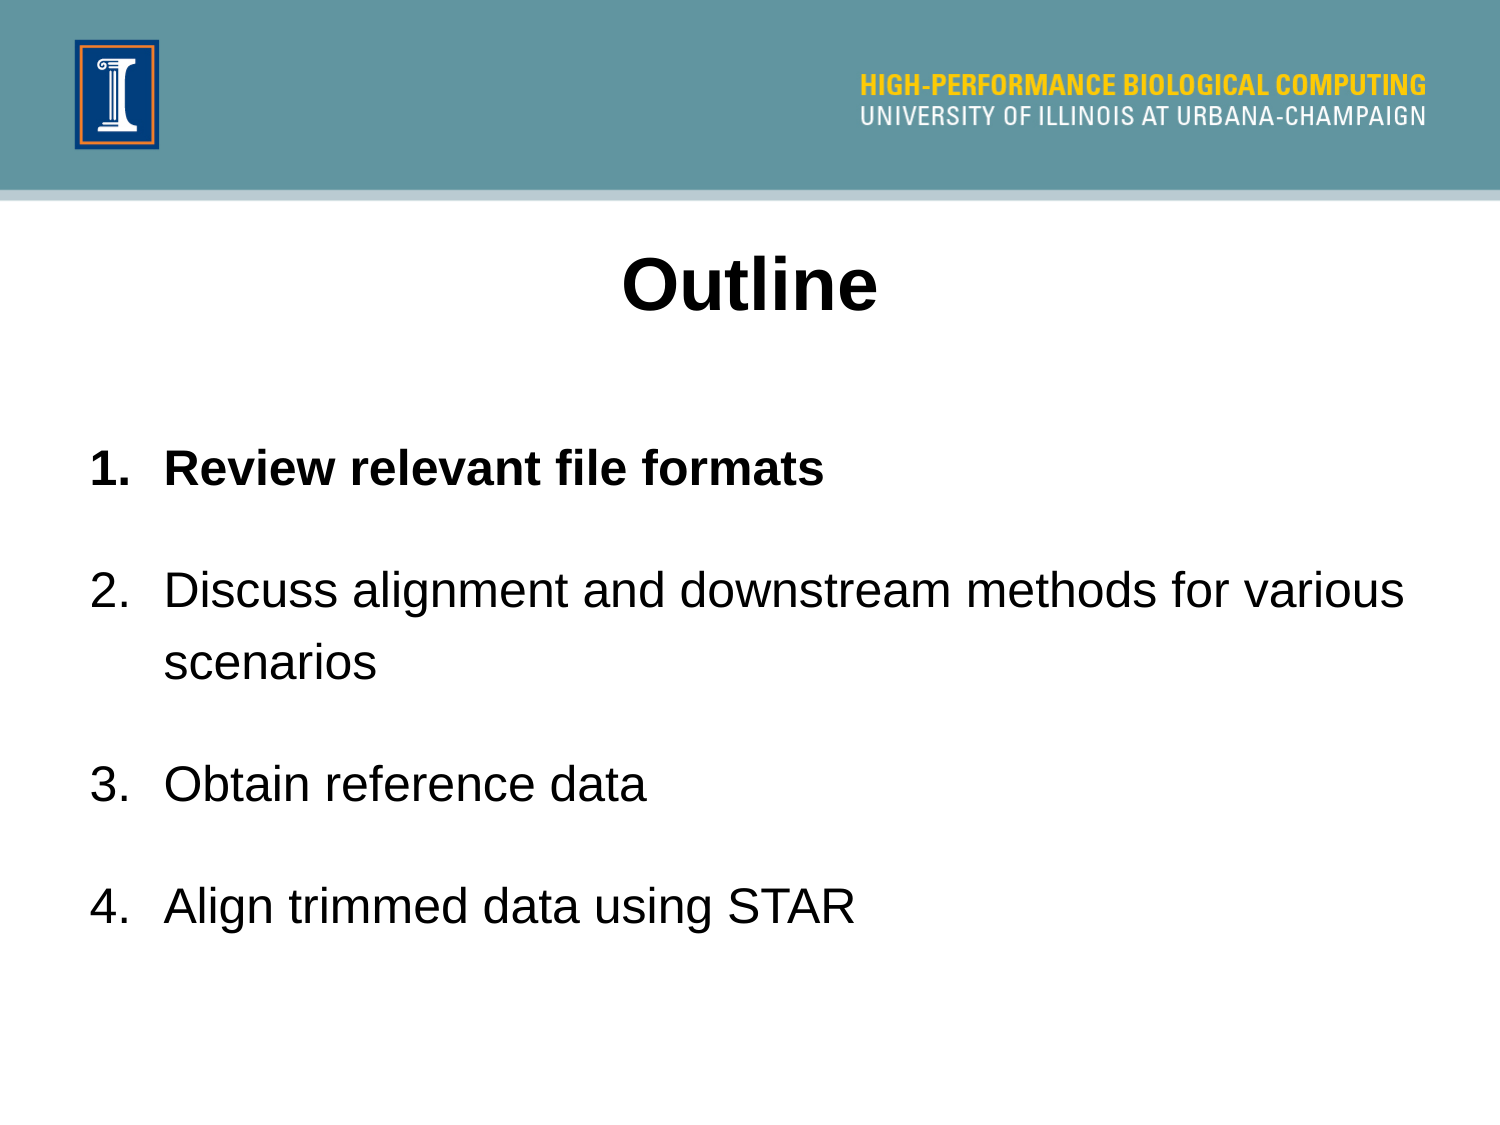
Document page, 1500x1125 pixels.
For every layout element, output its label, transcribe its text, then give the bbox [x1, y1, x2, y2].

text_box Outline Review relevant file formats Discuss alignment and downstream methods for various scenarios Obtain reference data Align trimmed data using STAR [74, 209, 1426, 941]
picture [0, 0, 1500, 1125]
